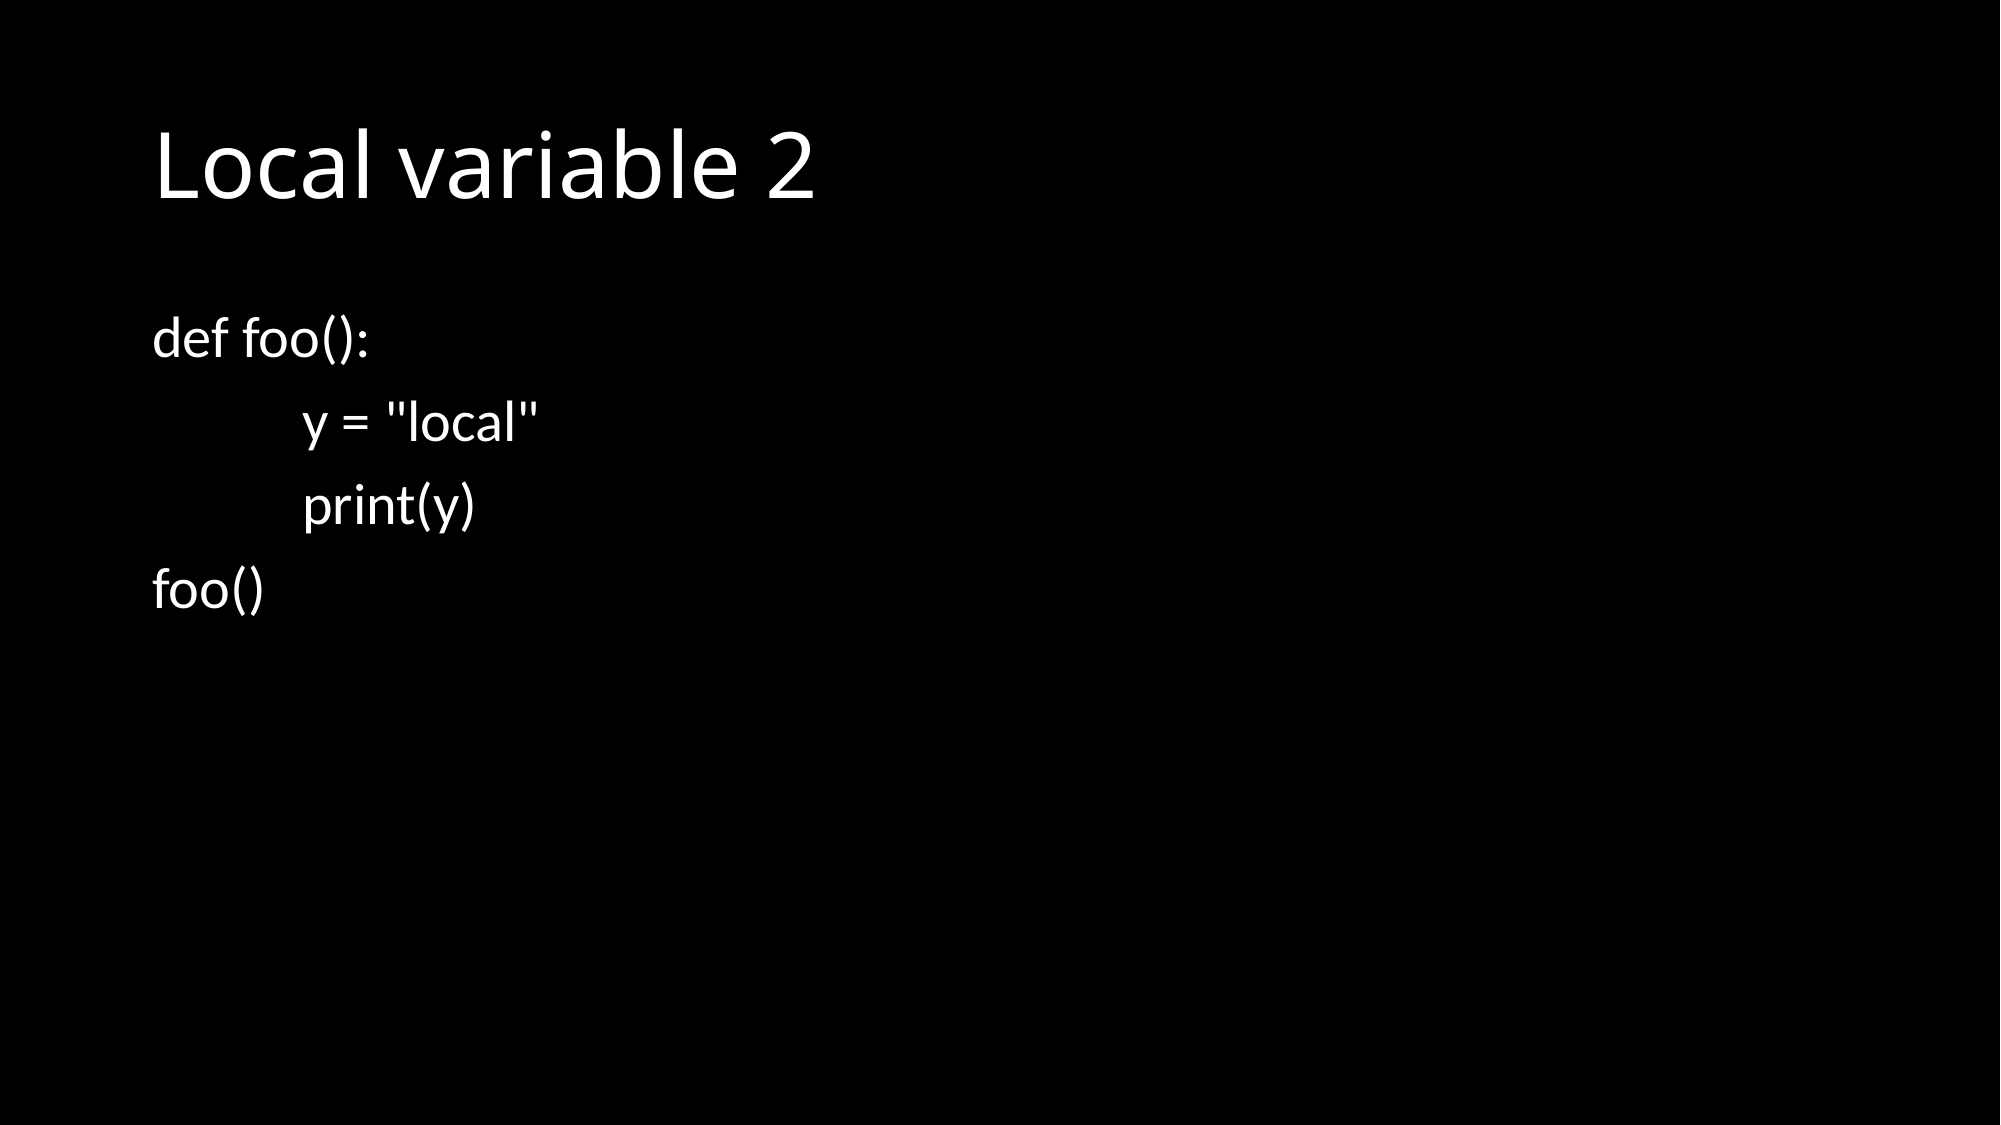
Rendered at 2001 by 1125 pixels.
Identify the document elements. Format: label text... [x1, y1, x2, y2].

title Local variable 2 [137, 59, 1863, 278]
list def foo(): y = "local" print(y) foo() [137, 299, 1863, 1014]
